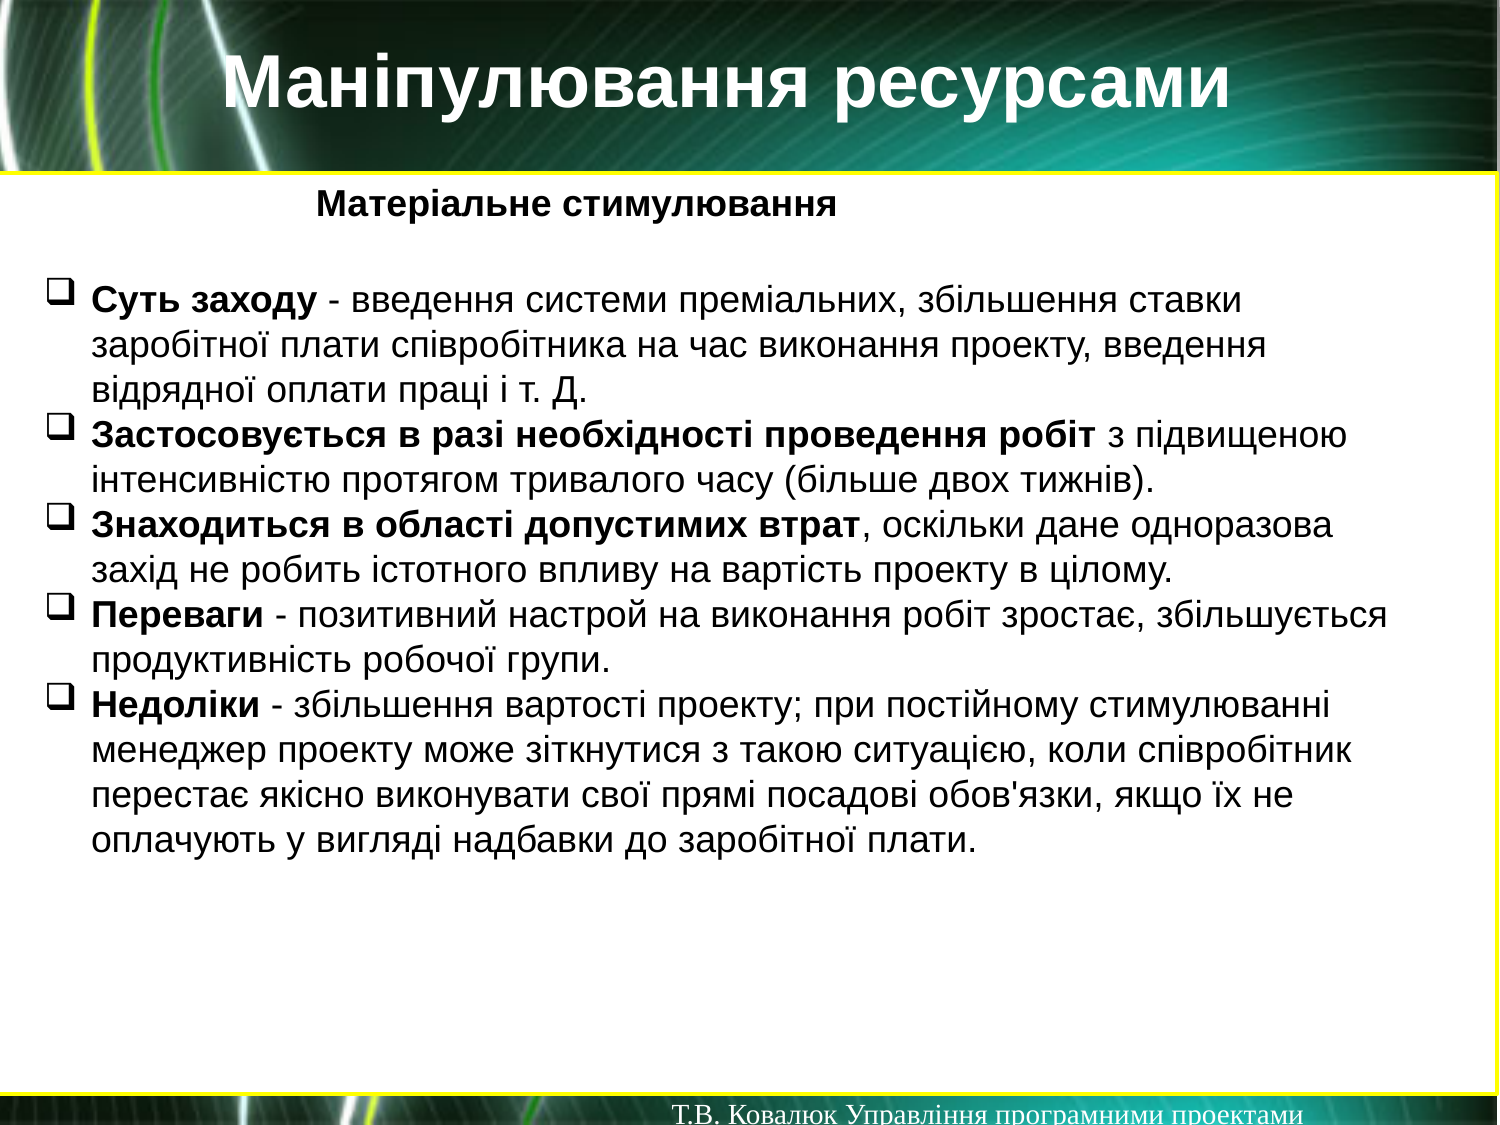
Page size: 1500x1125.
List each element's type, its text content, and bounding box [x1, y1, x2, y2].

picture [0, 0, 1497, 171]
text_box Матеріальне стимулювання [301, 171, 1319, 232]
picture [1015, 1112, 1021, 1123]
picture [1057, 1112, 1063, 1123]
picture [1192, 1112, 1198, 1123]
picture [884, 1112, 890, 1123]
picture [0, 1096, 1497, 1125]
text_box Маніпулювання ресурсами [207, 25, 1249, 130]
text_box Суть заходу - введення системи преміальних, збільшення ставки заробітної плати співробітника на час виконання проекту, введення відрядної оплати праці і т. Д. Застосовується в разі необхідності проведення робіт з підвищеною інтенсивністю протягом тривалого часу (більше двох тижнів). Знаходиться в області допустимих втрат, оскільки дане одноразова захід не робить істотного впливу на вартість проекту в цілому. Переваги - позитивний настрой на виконання робіт зростає, збільшується продуктивність робочої групи. Недоліки - збільшення вартості проекту; при постійному стимулюванні менеджер проекту може зіткнутися з такою ситуацією, коли співробітник перестає якісно виконувати свої прямі посадові обов'язки, якщо їх не оплачують у вигляді надбавки до заробітної плати. [29, 267, 1436, 867]
